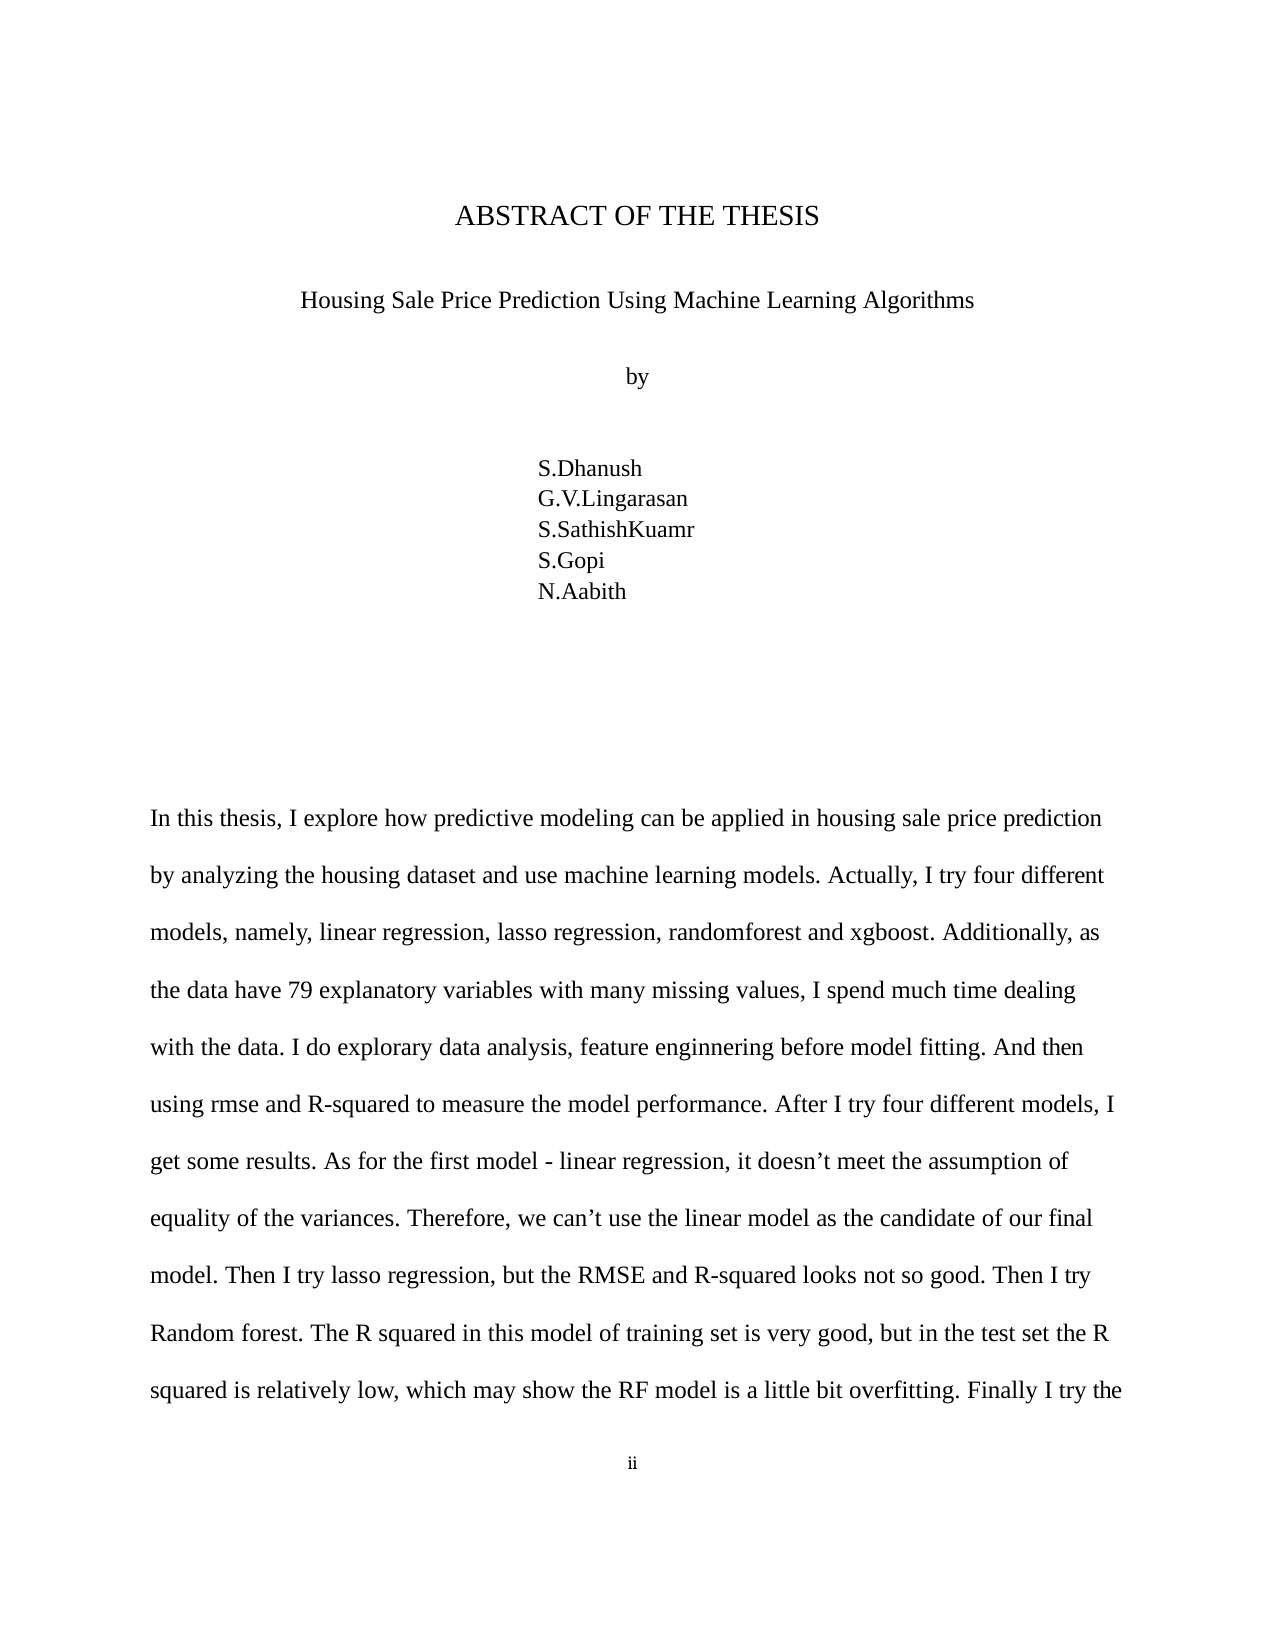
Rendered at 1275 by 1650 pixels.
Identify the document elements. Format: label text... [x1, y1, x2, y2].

slide_number ii [620, 1449, 657, 1650]
text_box S.Dhanush G.V.Lingarasan S.SathishKuamr S.Gopi N.Aabith [387, 449, 852, 605]
text_box In this thesis, I explore how predictive modeling can be applied in housing sale price prediction by analyzing the housing dataset and use machine learning models. Actually, I try four different models, namely, linear regression, lasso regression, randomforest and xgboost. Additionally, as the data have 79 explanatory variables with many missing values, I spend much time dealing with the data. I do explorary data analysis, feature enginnering before model fitting. And then using rmse and R-squared to measure the model performance. After I try four different models, I get some results. As for the first model - linear regression, it doesn’t meet the assumption of equality of the variances. Therefore, we can’t use the linear model as the candidate of our final model. Then I try lasso regression, but the RMSE and R-squared looks not so good. Then I try Random forest. The R squared in this model of training set is very good, but in the test set the R squared is relatively low, which may show the RF model is a little bit overfitting. Finally I try the [147, 799, 1127, 1404]
text_box ABSTRACT OF THE THESIS Housing Sale Price Prediction Using Machine Learning Algorithms by [296, 193, 978, 390]
